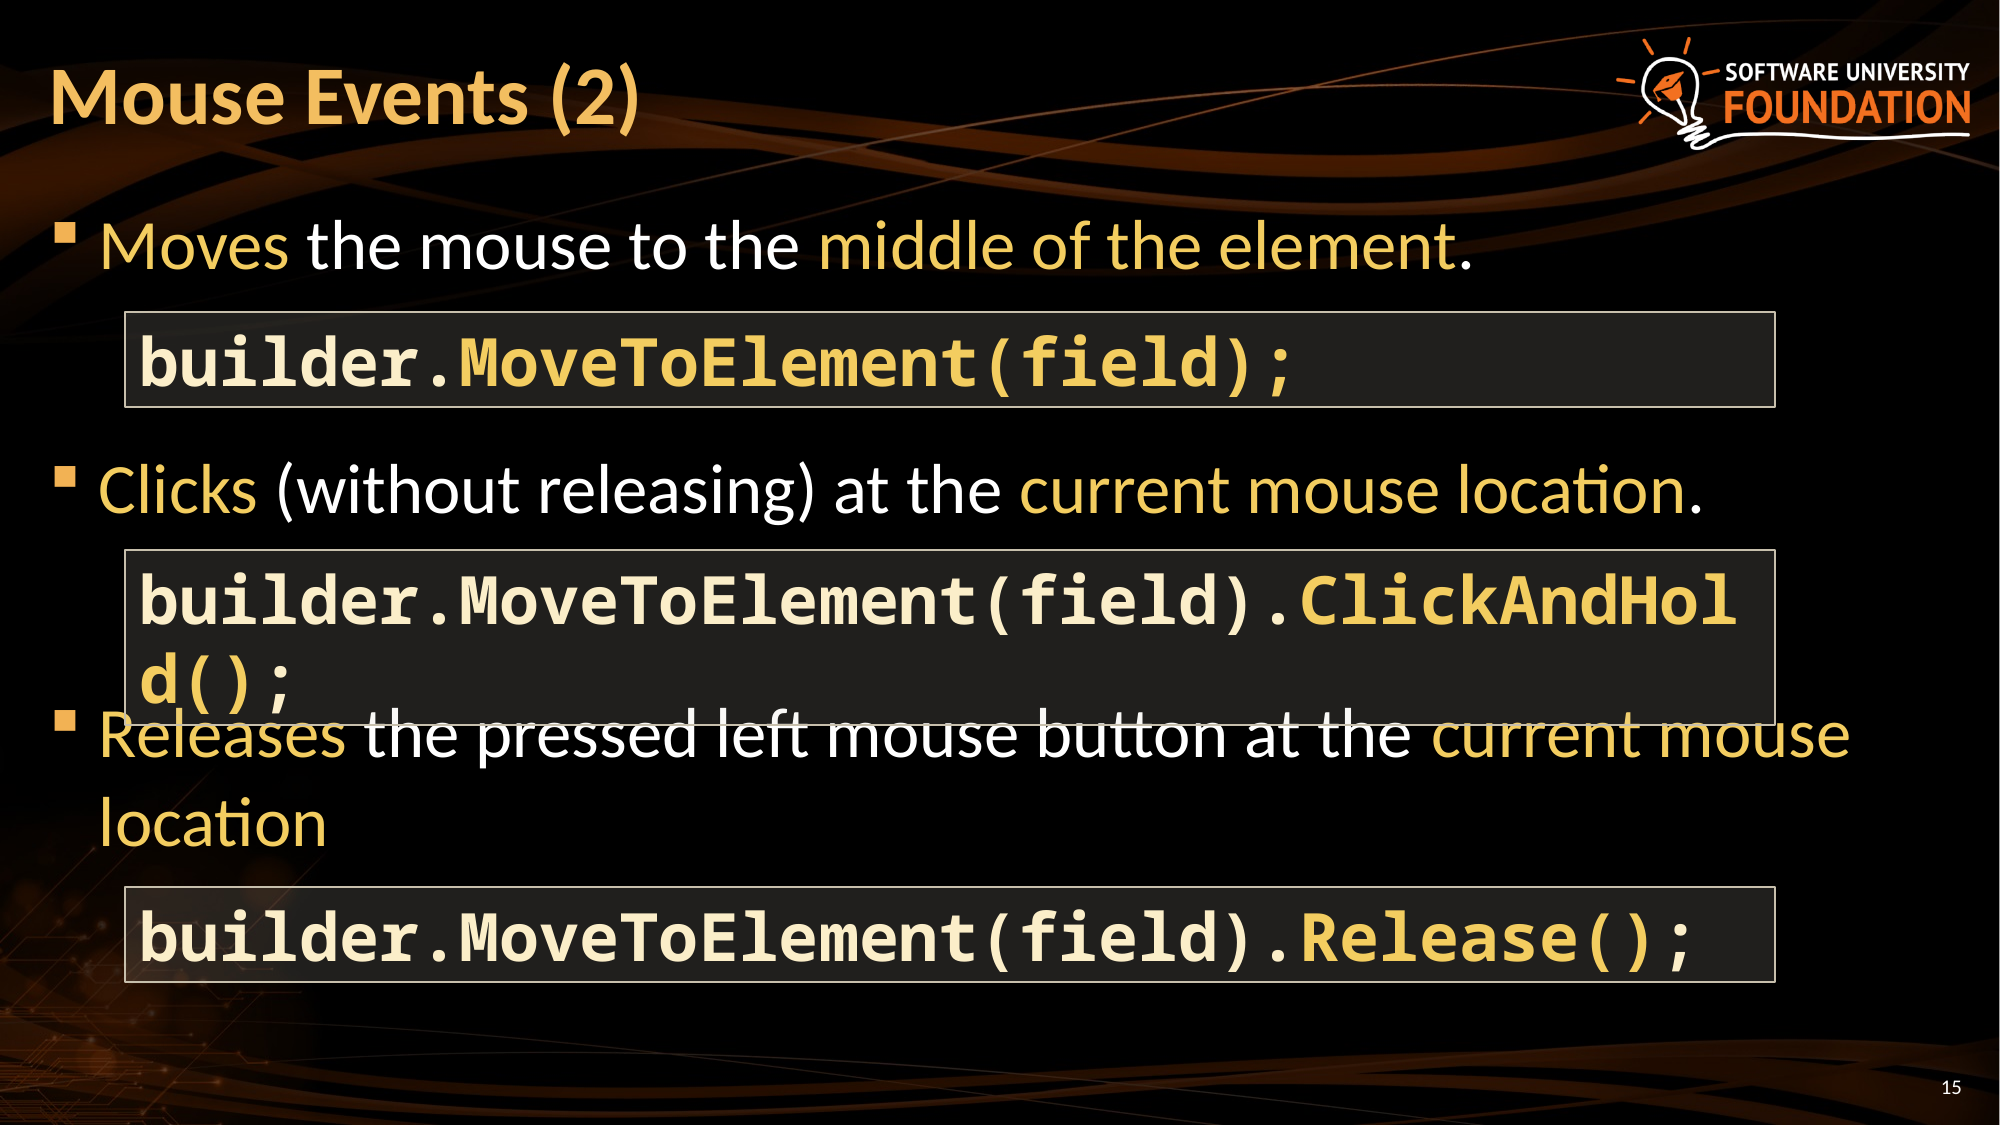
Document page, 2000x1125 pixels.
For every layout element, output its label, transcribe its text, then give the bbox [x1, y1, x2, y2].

text_box builder.MoveToElement(field); [124, 312, 1775, 408]
picture [0, 0, 2000, 1125]
list Moves the mouse to the middle of the element. Clicks (without releasing) at the current mouse location. Releases the pressed left mouse button at the current mouse location [31, 188, 1968, 1103]
title Mouse Events (2) [30, 6, 1602, 189]
text_box builder.MoveToElement(field).Release(); [124, 887, 1775, 983]
text_box builder.MoveToElement(field).ClickAndHold(); [124, 550, 1775, 725]
